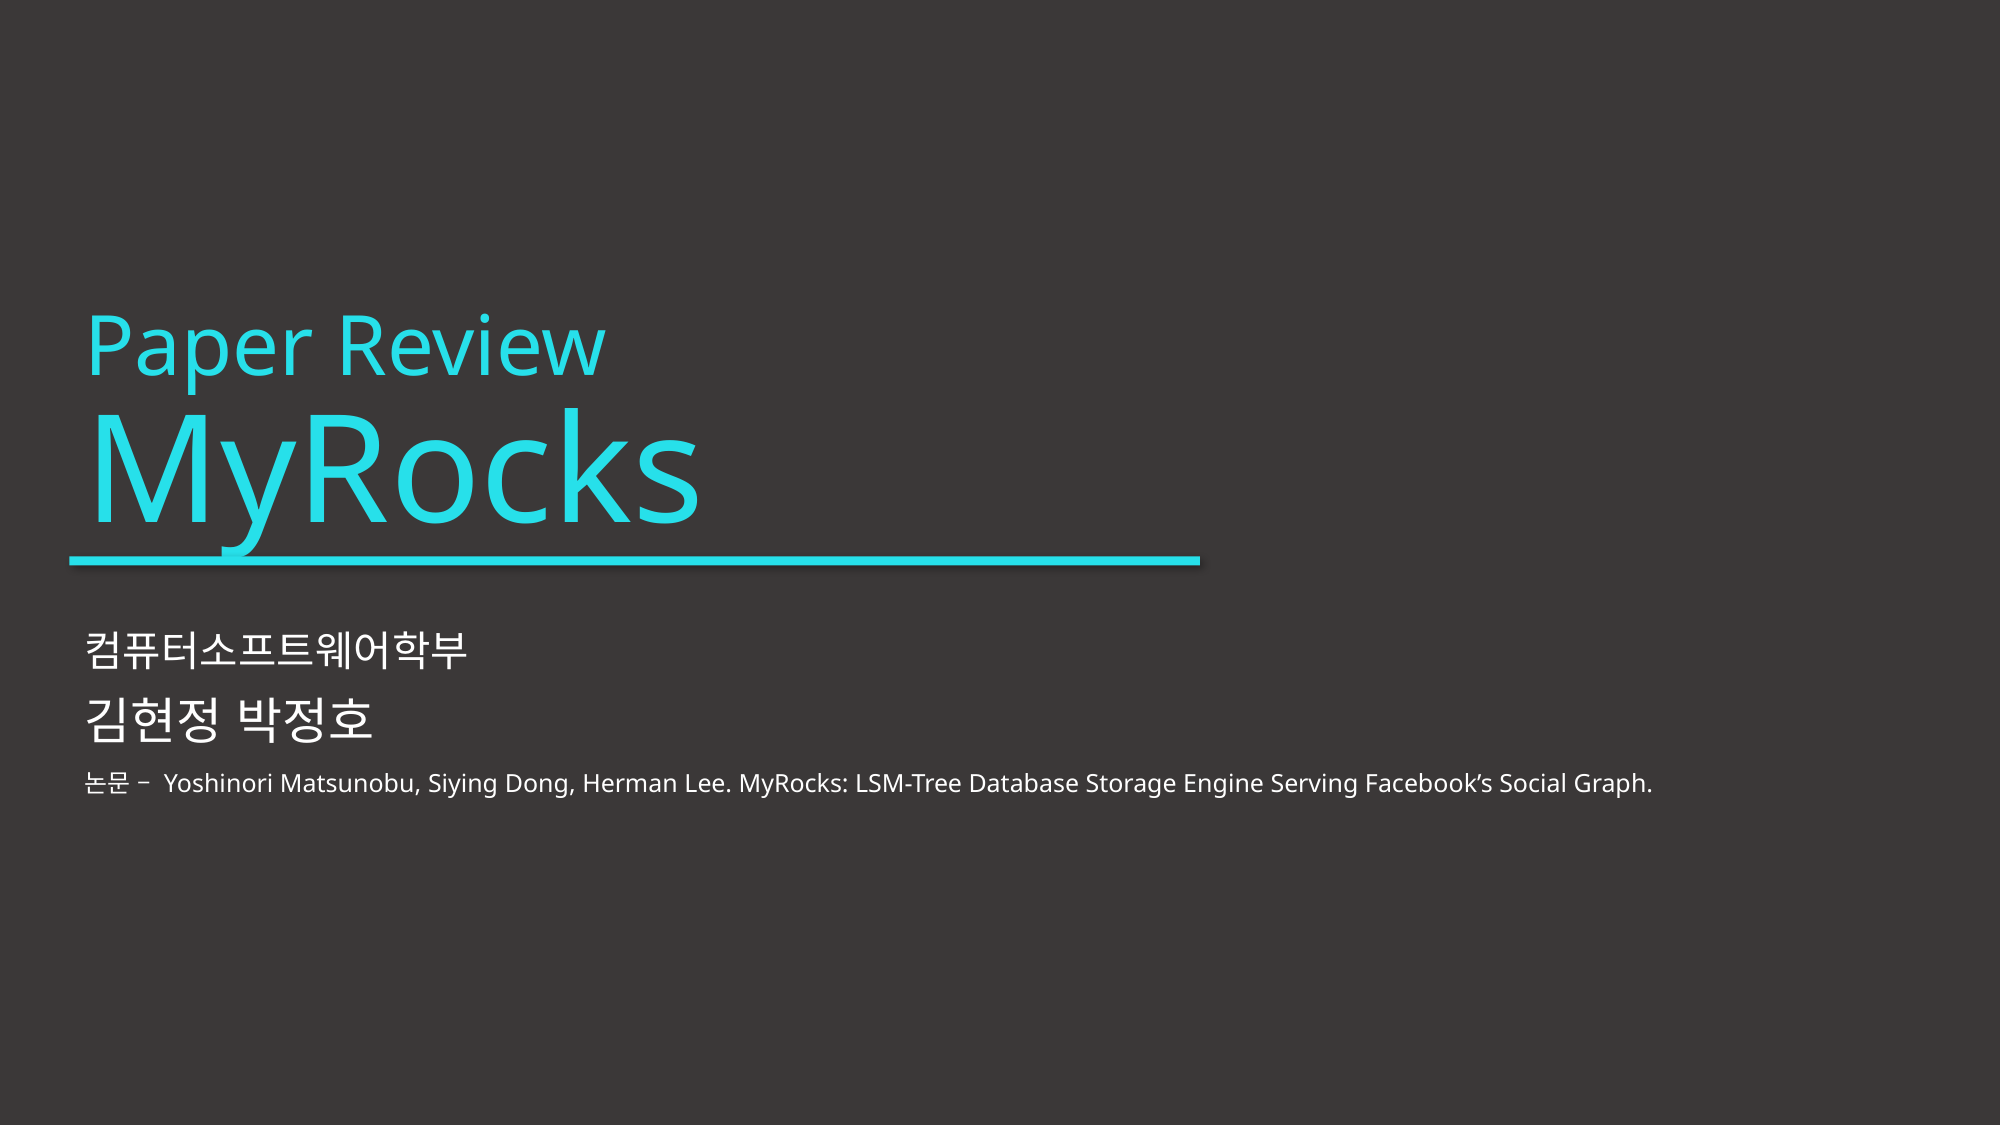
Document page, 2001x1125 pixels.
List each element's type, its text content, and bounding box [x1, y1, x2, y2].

subtitle 컴퓨터소프트웨어학부 김현정 박정호 논문 – Yoshinori Matsunobu, Siying Dong, Herman Lee. MyRocks: LSM-Tree Database Storage Engine Serving Facebook’s Social Graph. [69, 622, 1809, 1015]
title Paper Review MyRocks [69, 170, 1200, 555]
text_box [68, 555, 1201, 566]
